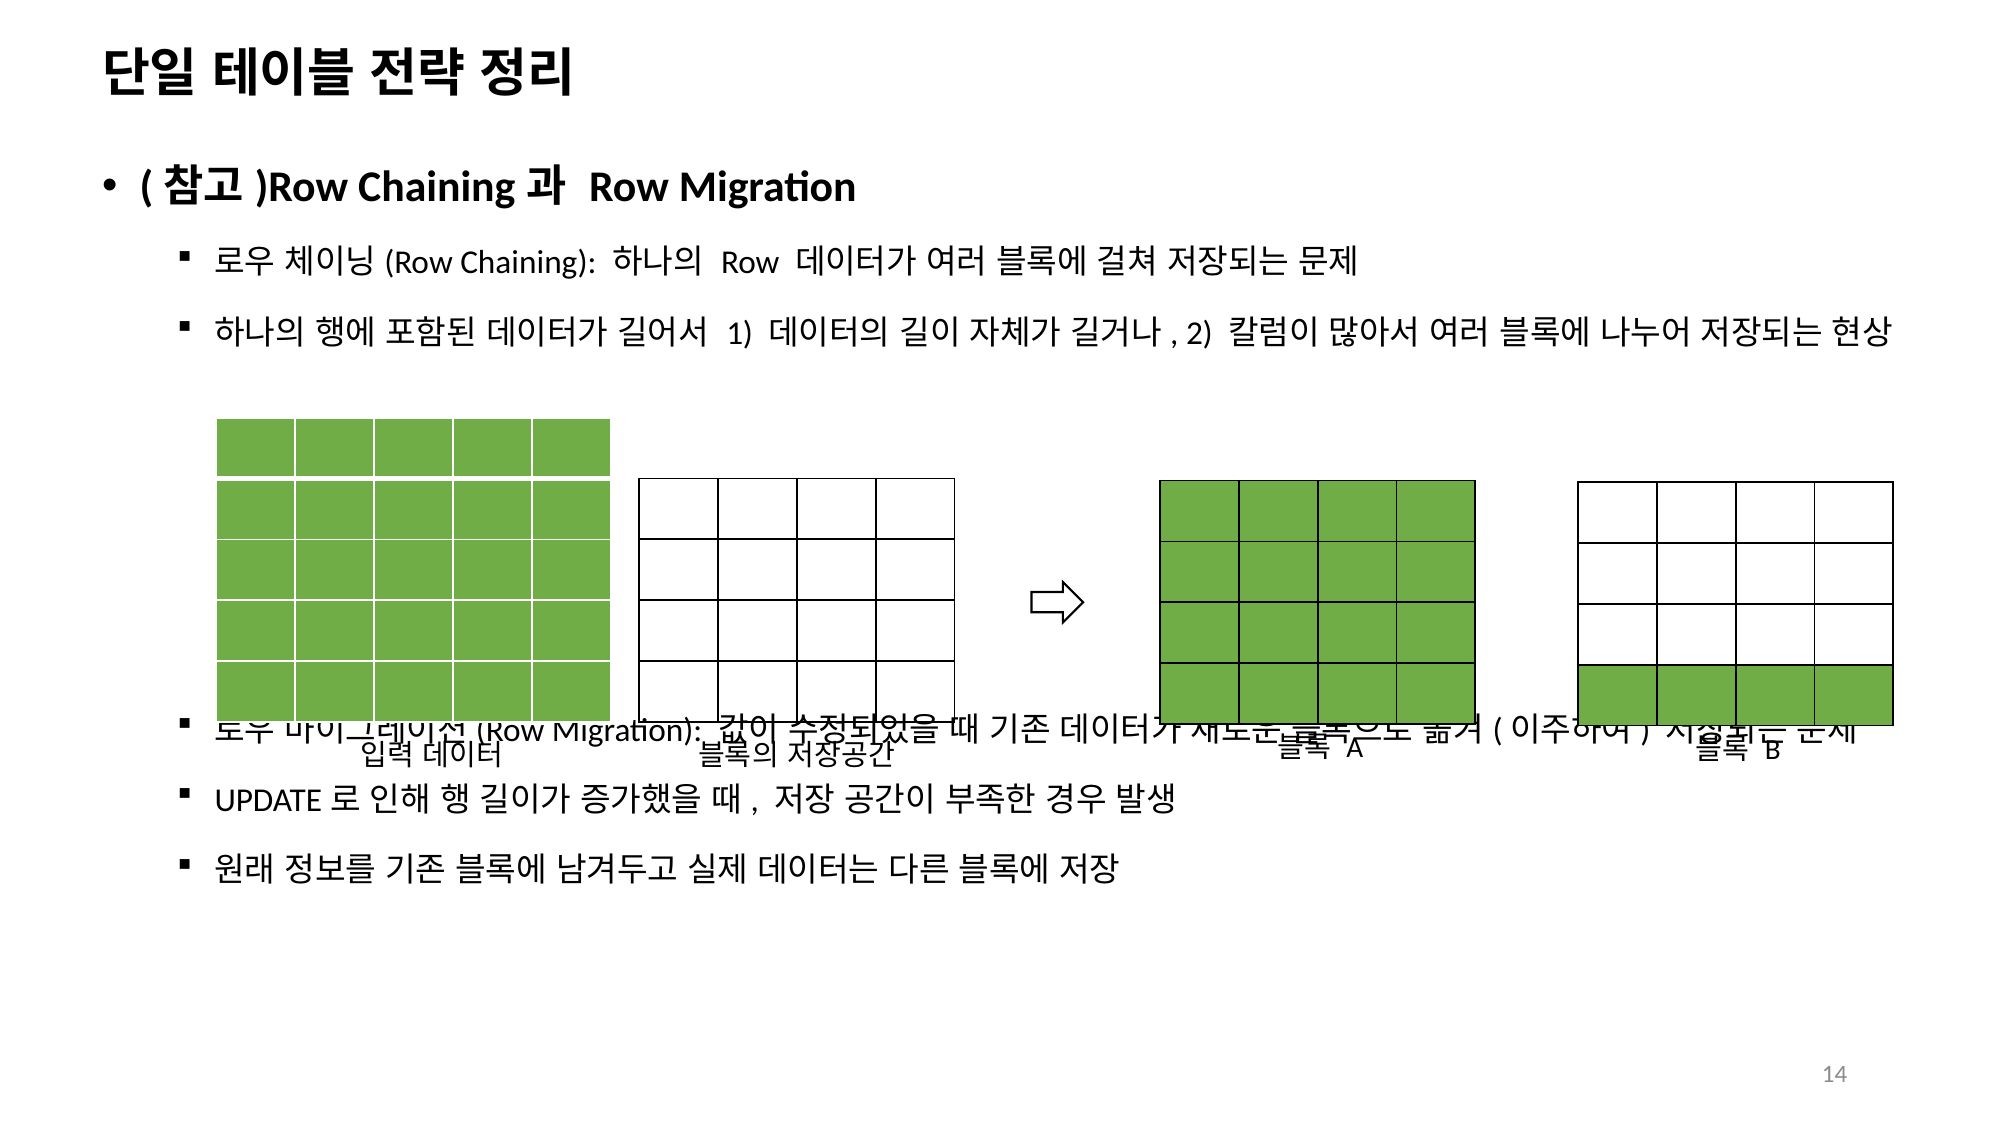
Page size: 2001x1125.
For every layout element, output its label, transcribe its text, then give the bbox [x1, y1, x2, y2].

table_header [375, 419, 452, 476]
table_cell [217, 481, 294, 539]
table_cell [1737, 544, 1814, 603]
table_cell [798, 540, 875, 599]
table_header [877, 479, 954, 538]
table_header [719, 479, 796, 538]
table_cell [640, 662, 717, 721]
text_box 블록 A [1262, 721, 1379, 771]
table_cell [1658, 605, 1735, 664]
table_header [1397, 481, 1474, 541]
table_cell [454, 662, 531, 721]
table_header [1579, 483, 1656, 542]
table_cell [533, 481, 610, 539]
table_header [217, 419, 294, 476]
table_header [1815, 483, 1892, 542]
table_cell [375, 662, 452, 721]
table_cell [454, 601, 531, 660]
table_header [1319, 481, 1396, 541]
table_cell [1579, 605, 1656, 664]
table_cell [454, 481, 531, 539]
text_box 블록의 저장공간 [683, 728, 911, 779]
table_cell [217, 662, 294, 721]
table_cell [719, 540, 796, 599]
table_cell [375, 601, 452, 660]
table_cell [877, 540, 954, 599]
title 단일 테이블 전략 정리 [87, 26, 1812, 83]
table_cell [1737, 605, 1814, 664]
table_cell [1161, 542, 1238, 601]
table_cell [375, 540, 452, 599]
table_header [1737, 483, 1814, 542]
table_cell [296, 540, 373, 599]
table_cell [798, 662, 875, 721]
table_cell [1579, 666, 1656, 725]
list (참고)Row Chaining과 Row Migration 로우 체이닝(Row Chaining): 하나의 Row 데이터가 여러 블록에 걸쳐 저장되는 문제 하나의 행에 포함된 데이터가 길어서 1) 데이터의 길이 자체가 길거나, 2) 칼럼이 많아서 여러 블록에 나누어 저장되는 현상 로우 마이그레이션(Row Migration): 값이 수정되었을 때 기존 데이터가 새로운 블록으로 옮겨(이주하여) 저장되는 문제 UPDATE로 인해 행 길이가 증가했을 때, 저장 공간이 부족한 경우 발생 원래 정보를 기존 블록에 남겨두고 실제 데이터는 다른 블록에 저장 [87, 124, 1946, 1091]
table_cell [1815, 544, 1892, 603]
table_cell [640, 601, 717, 660]
table_cell [296, 601, 373, 660]
table_cell [877, 662, 954, 721]
table_cell [1815, 605, 1892, 664]
table_cell [1397, 542, 1474, 601]
table_cell [1319, 542, 1396, 601]
table_header [454, 419, 531, 476]
table_header [640, 479, 717, 538]
table_header [533, 419, 610, 476]
table_cell [296, 662, 373, 721]
table_cell [1319, 664, 1396, 723]
table_header [1240, 481, 1317, 541]
table_cell [640, 540, 717, 599]
table_header [1161, 481, 1238, 541]
table_cell [1319, 603, 1396, 662]
table_header [798, 479, 875, 538]
slide_number 14 [1412, 1042, 1863, 1103]
table_cell [1579, 544, 1656, 603]
table_cell [217, 540, 294, 599]
table_cell [533, 601, 610, 660]
table_cell [1240, 664, 1317, 723]
table_header [296, 419, 373, 476]
table_cell [1737, 666, 1814, 725]
table_cell [375, 481, 452, 539]
table_cell [1658, 544, 1735, 603]
text_box 블록 B [1681, 722, 1797, 773]
table_cell [877, 601, 954, 660]
table_cell [1815, 666, 1892, 725]
table_cell [1240, 603, 1317, 662]
table_cell [217, 601, 294, 660]
table_cell [454, 540, 531, 599]
table_cell [1397, 664, 1474, 723]
table_cell [1240, 542, 1317, 601]
table_cell [296, 481, 373, 539]
table_cell [1397, 603, 1474, 662]
table_cell [533, 662, 610, 721]
text_box 입력 데이터 [345, 729, 519, 779]
table_cell [1161, 603, 1238, 662]
table_cell [798, 601, 875, 660]
table_cell [1658, 666, 1735, 725]
text_box [1030, 579, 1085, 625]
table_cell [533, 540, 610, 599]
table_cell [719, 662, 796, 721]
table_header [1658, 483, 1735, 542]
table_cell [719, 601, 796, 660]
table_cell [1161, 664, 1238, 723]
